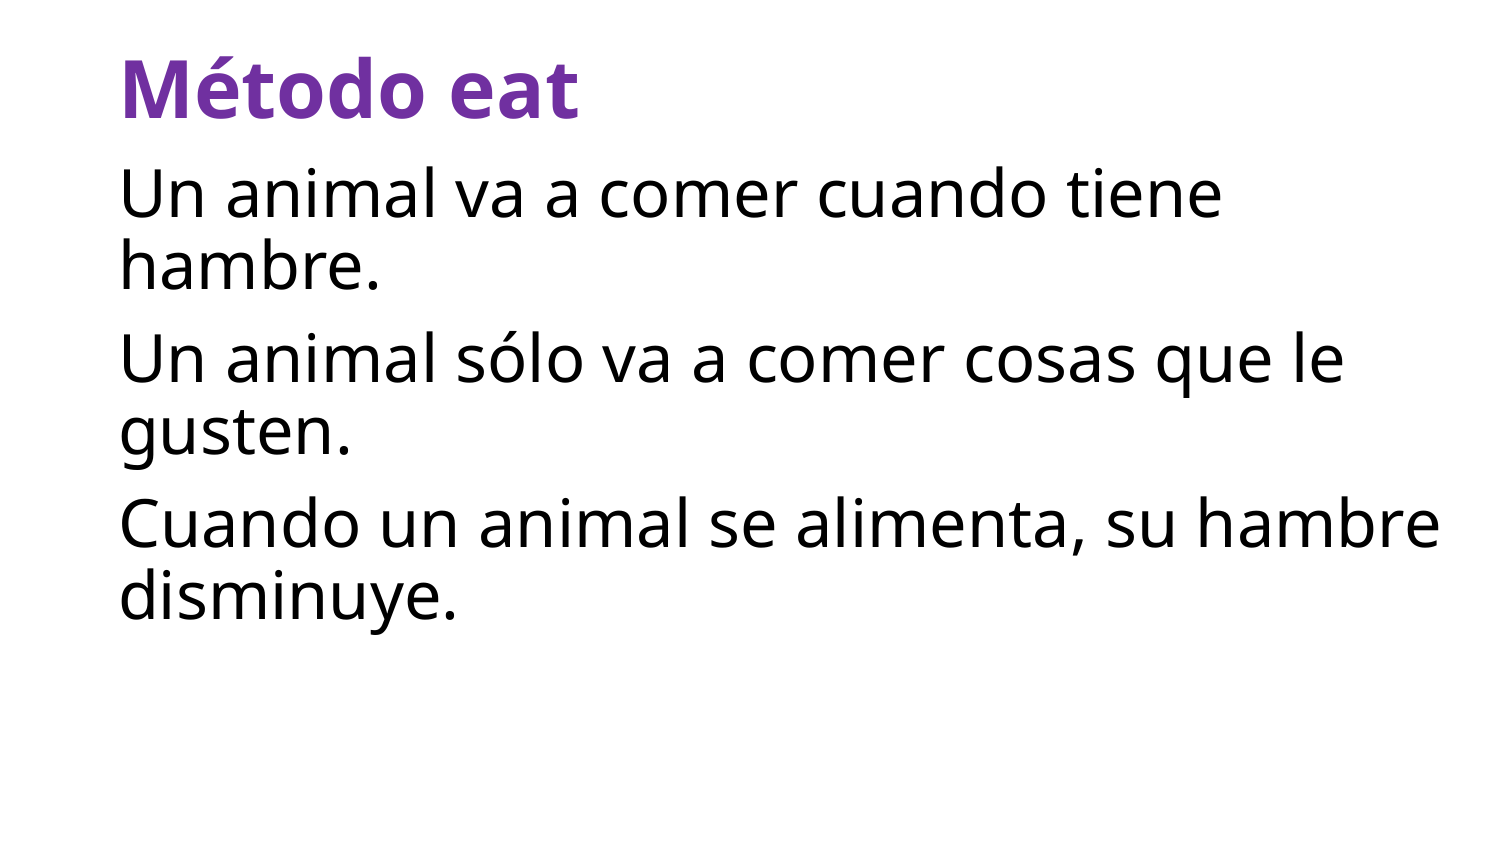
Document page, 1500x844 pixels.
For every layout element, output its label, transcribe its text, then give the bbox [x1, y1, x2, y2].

list Un animal va a comer cuando tiene hambre. Un animal sólo va a comer cosas que le gusten. Cuando un animal se alimenta, su hambre disminuye. [103, 152, 1471, 817]
title Método eat [103, 40, 1471, 144]
